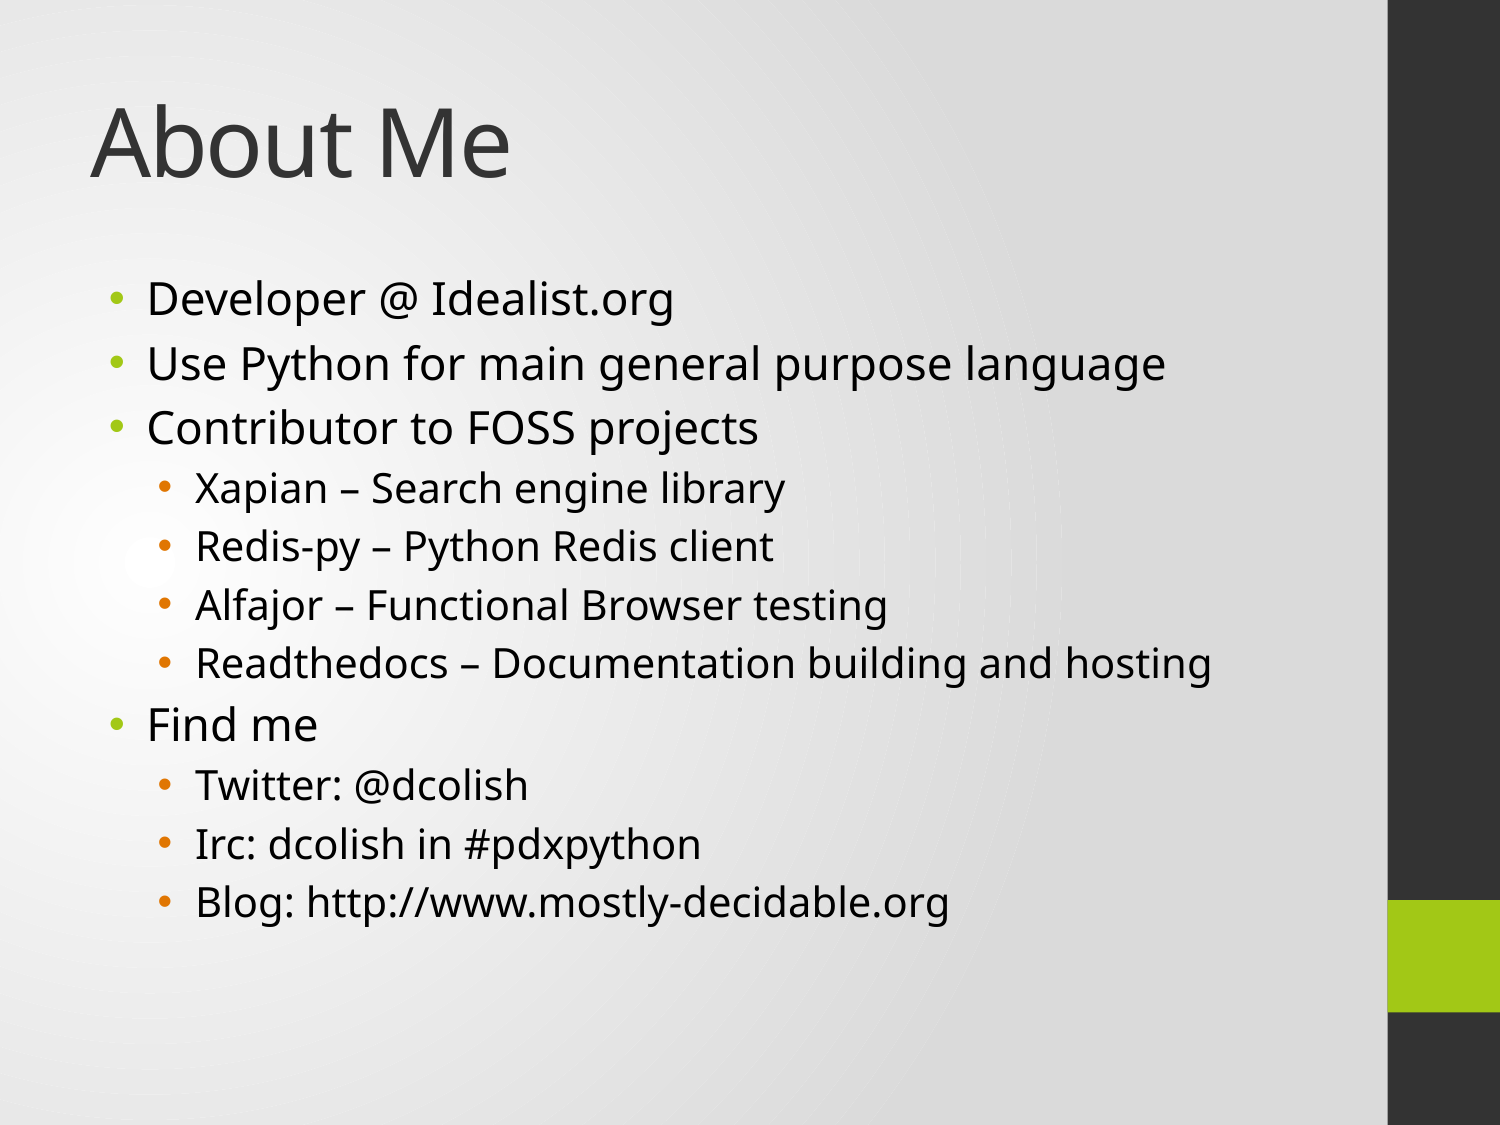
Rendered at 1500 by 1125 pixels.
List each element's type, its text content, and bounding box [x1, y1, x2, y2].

list Developer @ Idealist.org Use Python for main general purpose language Contributor to FOSS projects Xapian – Search engine library Redis-py – Python Redis client Alfajor – Functional Browser testing Readthedocs – Documentation building and hosting Find me Twitter: @dcolish Irc: dcolish in #pdxpython Blog: http://www.mostly-decidable.org [75, 262, 1325, 1050]
title About Me [75, 45, 1325, 233]
